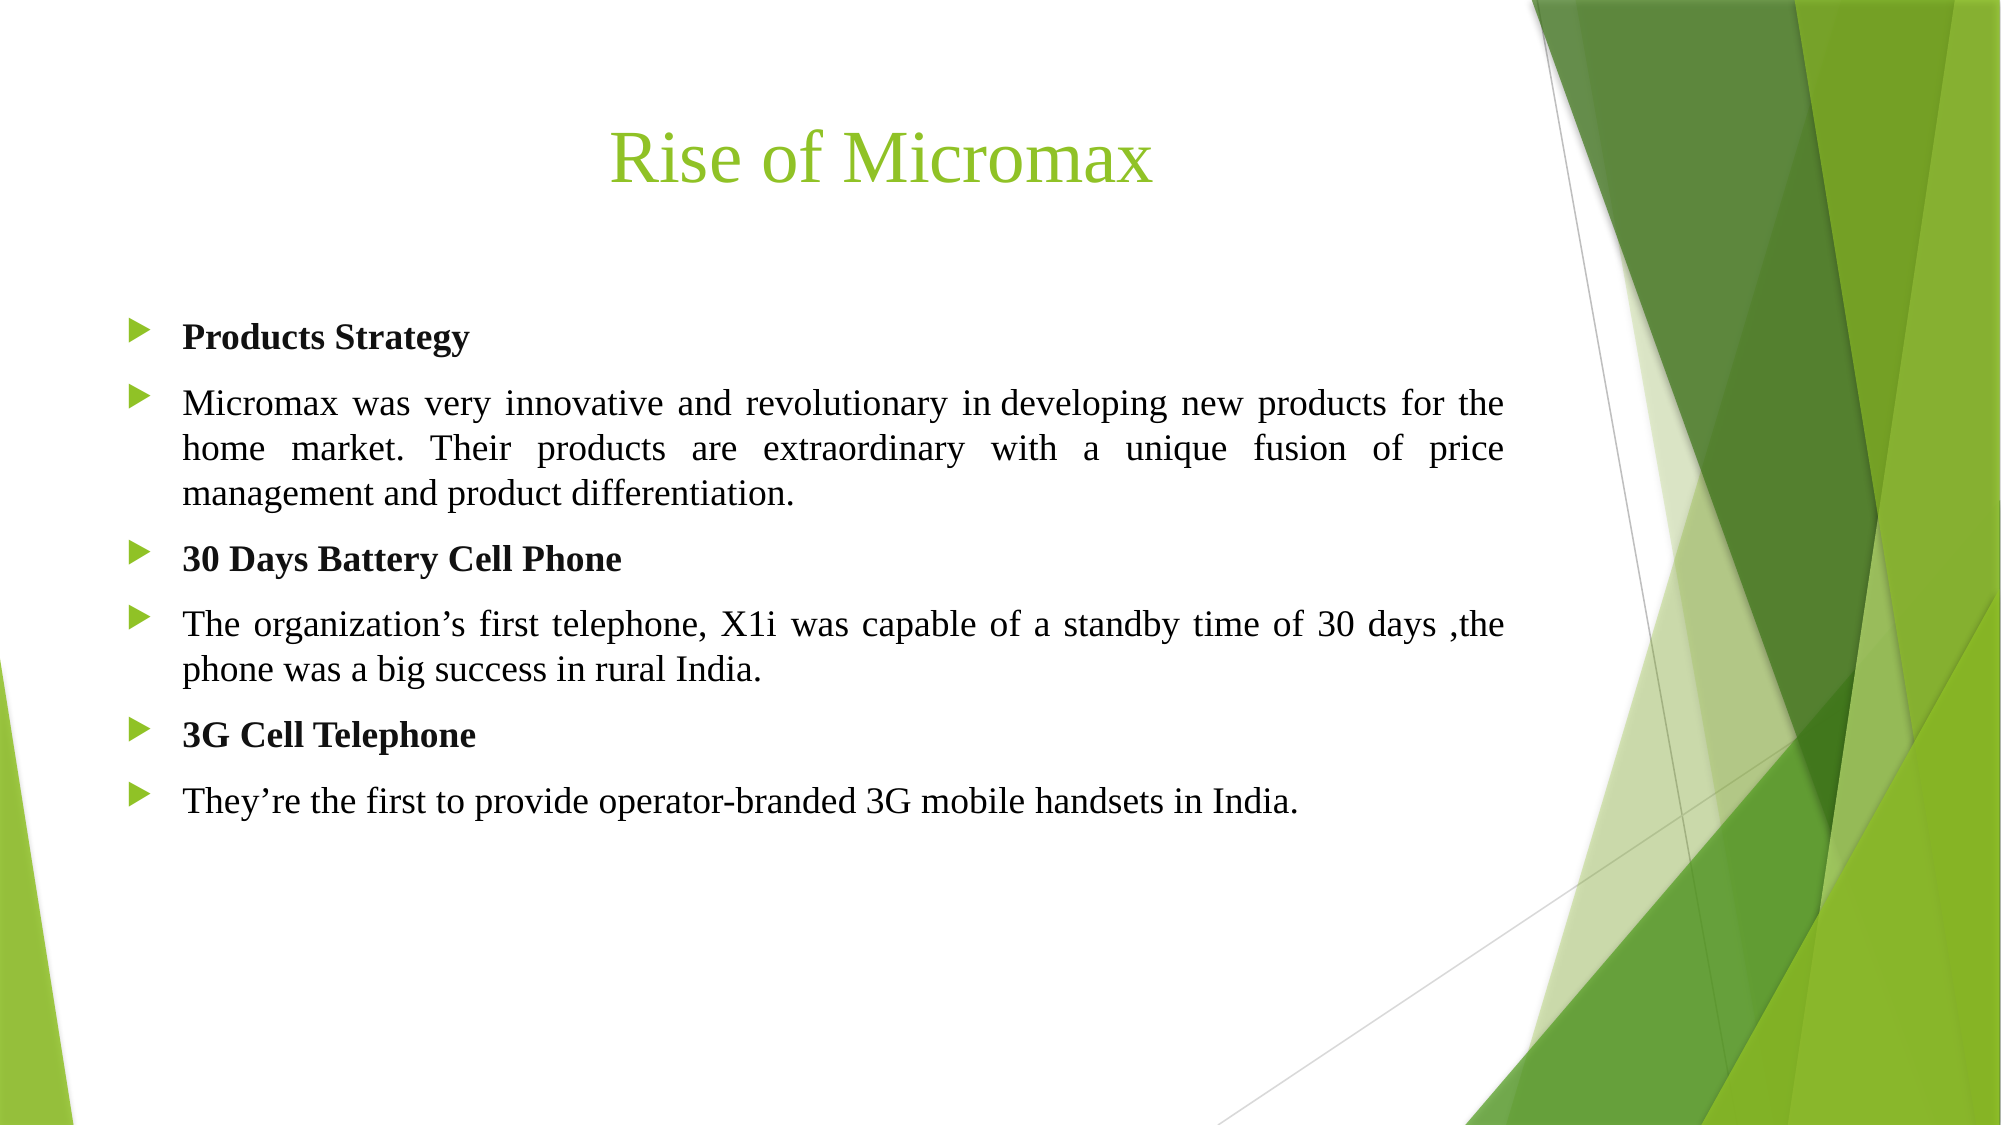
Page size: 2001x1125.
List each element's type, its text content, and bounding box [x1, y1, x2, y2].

list Products Strategy Micromax was very innovative and revolutionary in developing new products for the home market. Their products are extraordinary with a unique fusion of price management and product differentiation. 30 Days Battery Cell Phone The organization’s first telephone, X1i was capable of a standby time of 30 days ,the phone was a big success in rural India. 3G Cell Telephone They’re the first to provide operator-branded 3G mobile handsets in India. [111, 304, 1522, 992]
title Rise of Micromax [111, 99, 1522, 304]
